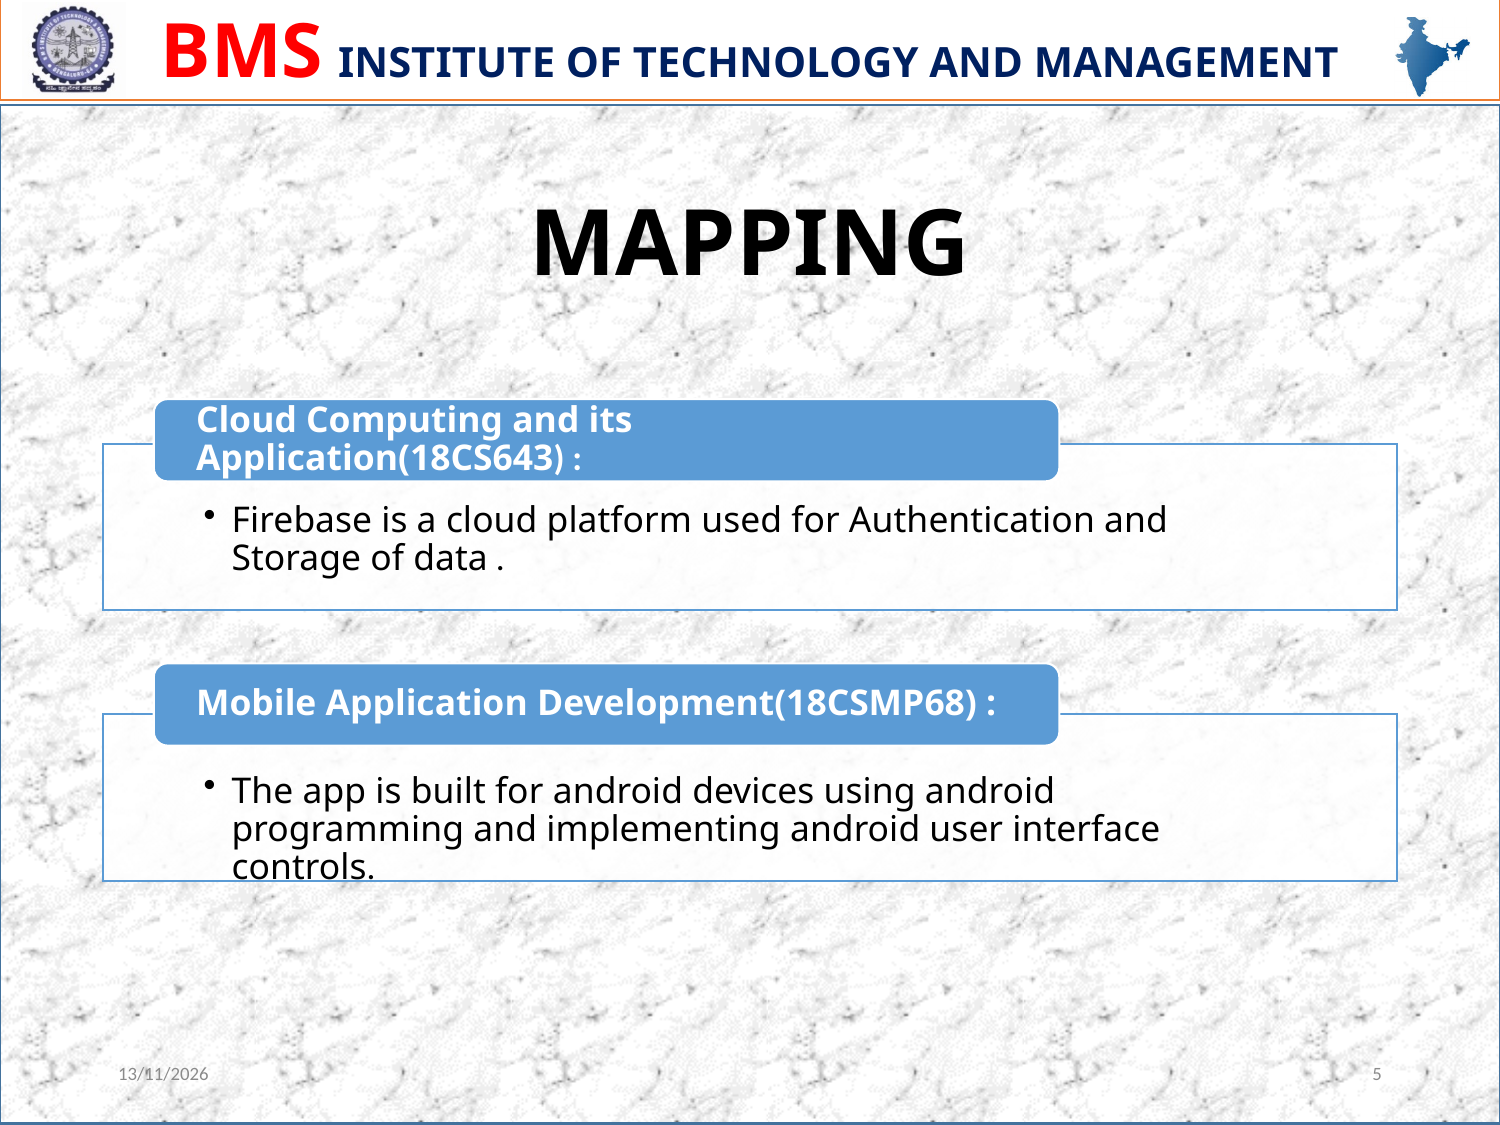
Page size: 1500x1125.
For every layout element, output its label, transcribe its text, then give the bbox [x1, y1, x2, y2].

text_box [103, 287, 1397, 949]
picture [1394, 17, 1471, 98]
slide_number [103, 1042, 441, 1103]
picture [1, 106, 1499, 1122]
slide_number 5 [1059, 1042, 1397, 1103]
text_box MAPPING [374, 176, 1126, 287]
picture [22, 2, 126, 98]
